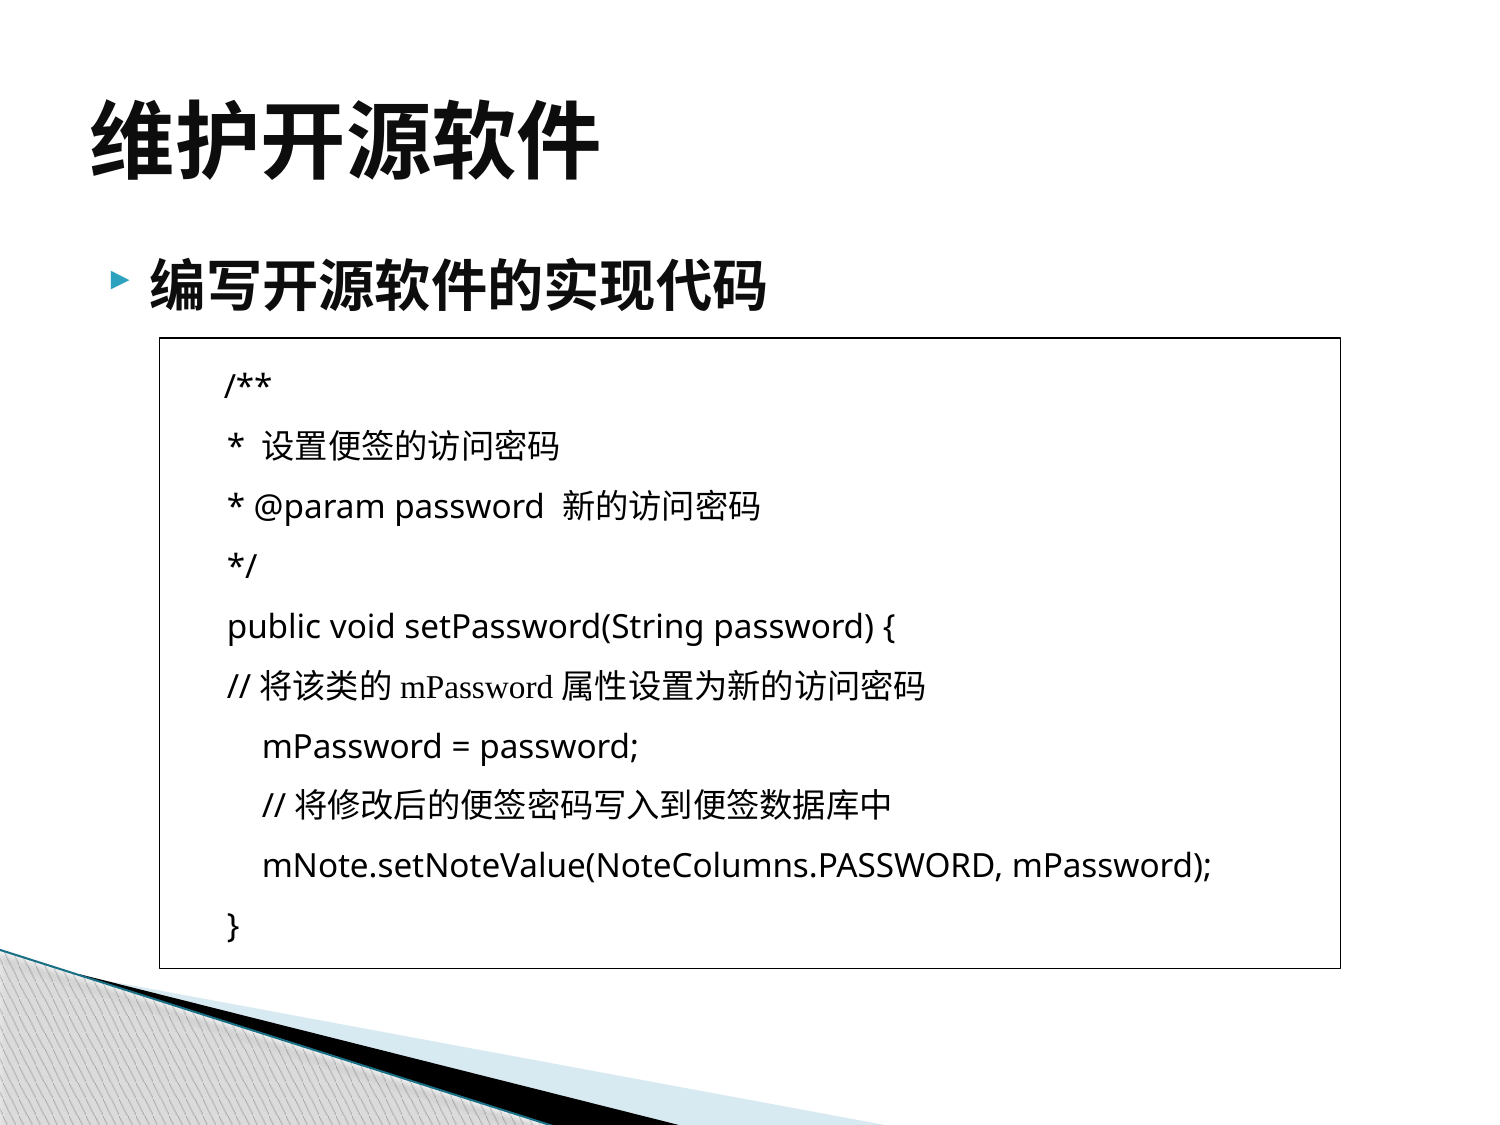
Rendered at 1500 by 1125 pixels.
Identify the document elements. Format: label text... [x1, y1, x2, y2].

list 编写开源软件的实现代码 [75, 243, 1425, 1012]
text_box /** * 设置便签的访问密码 * @param password 新的访问密码 */ public void setPassword(String password) { //将该类的mPassword属性设置为新的访问密码 mPassword = password; //将修改后的便签密码写入到便签数据库中 mNote.setNoteValue(NoteColumns.PASSWORD, mPassword); } [159, 338, 1341, 969]
title 维护开源软件 [75, 45, 1425, 233]
